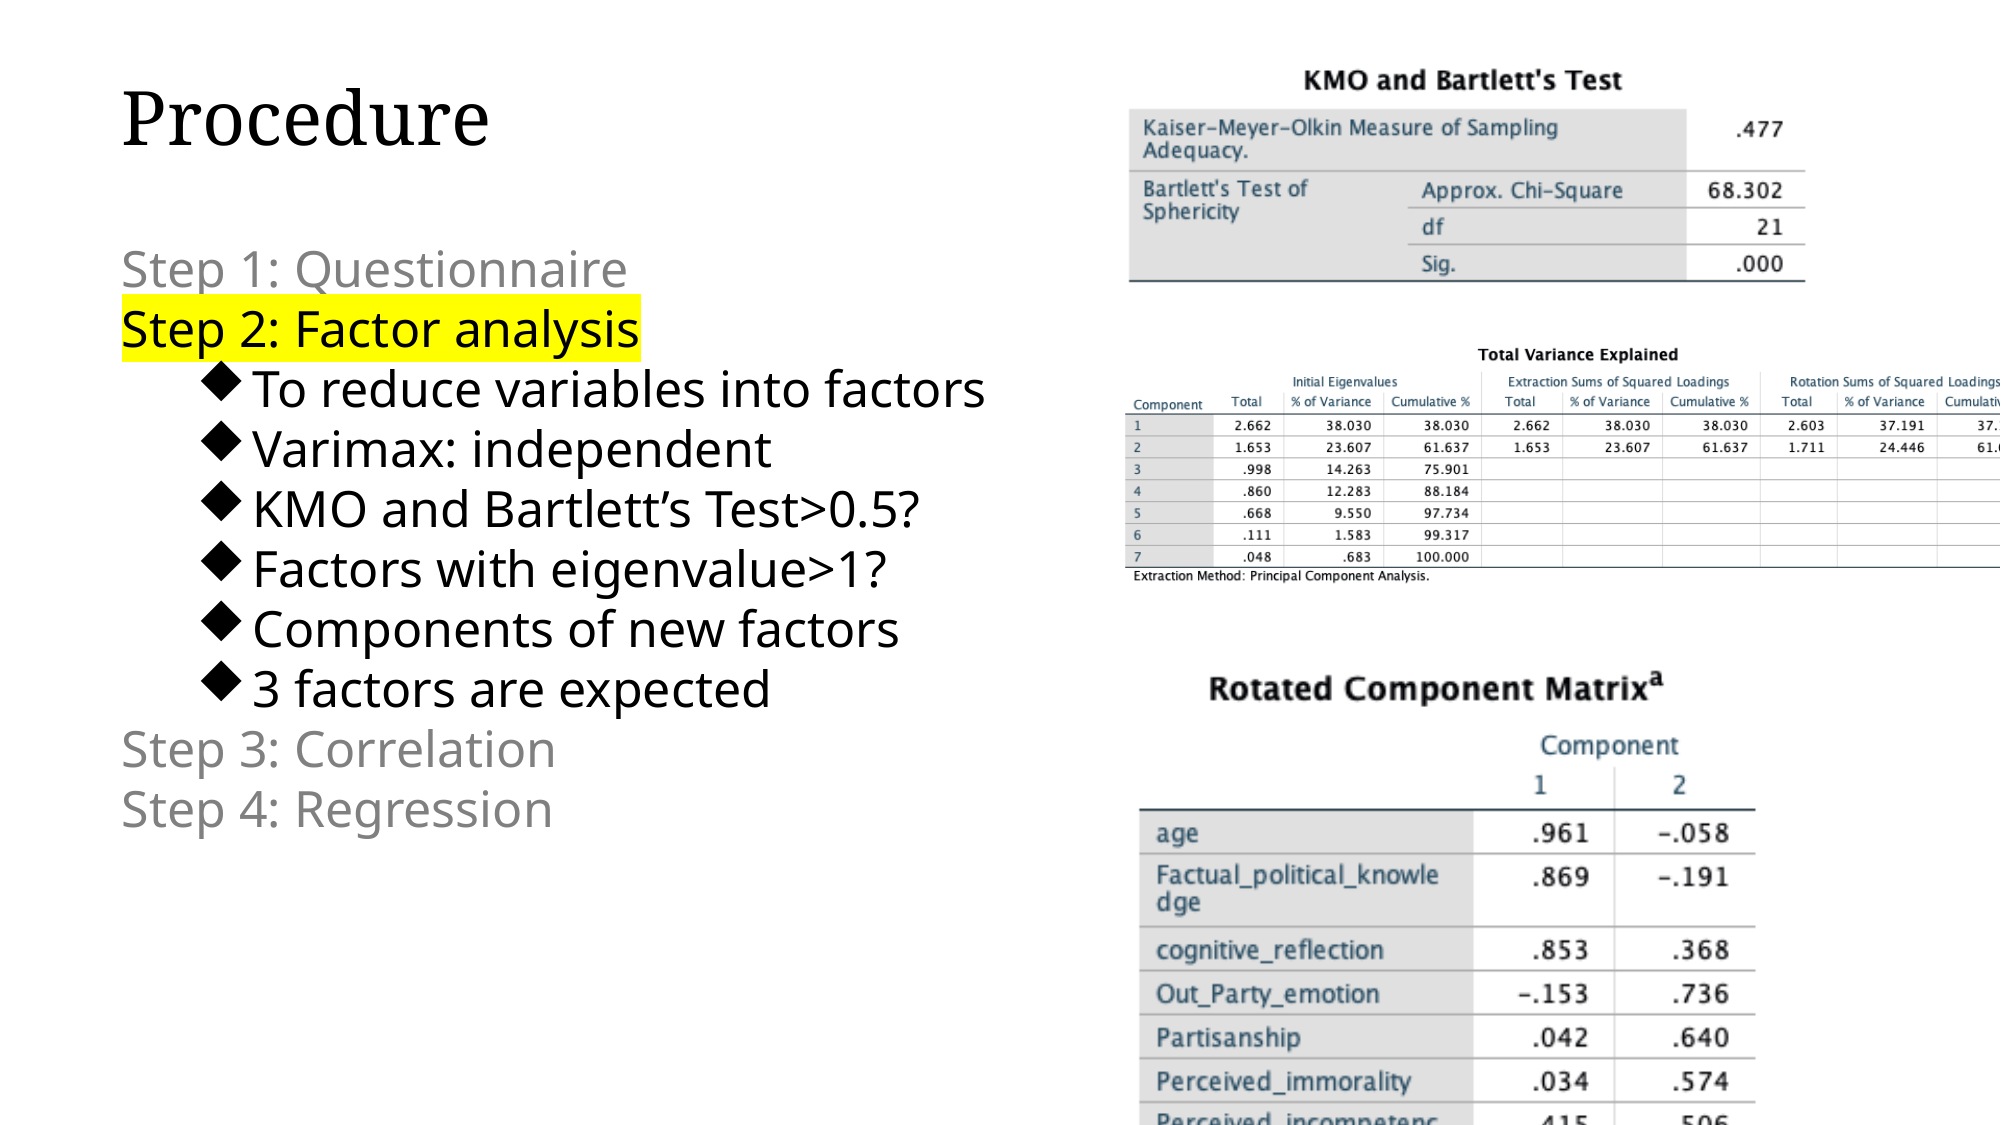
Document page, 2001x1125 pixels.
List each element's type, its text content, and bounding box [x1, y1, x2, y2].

picture [1119, 636, 1779, 1125]
picture [1119, 36, 1830, 305]
text_box Step 1: Questionnaire Step 2: Factor analysis To reduce variables into factors Varimax: independent KMO and Bartlett’s Test>0.5? Factors with eigenvalue>1? Components of new factors 3 factors are expected Step 3: Correlation Step 4: Regression [106, 230, 1878, 845]
picture [1119, 327, 2000, 596]
title Procedure [106, 12, 1897, 231]
